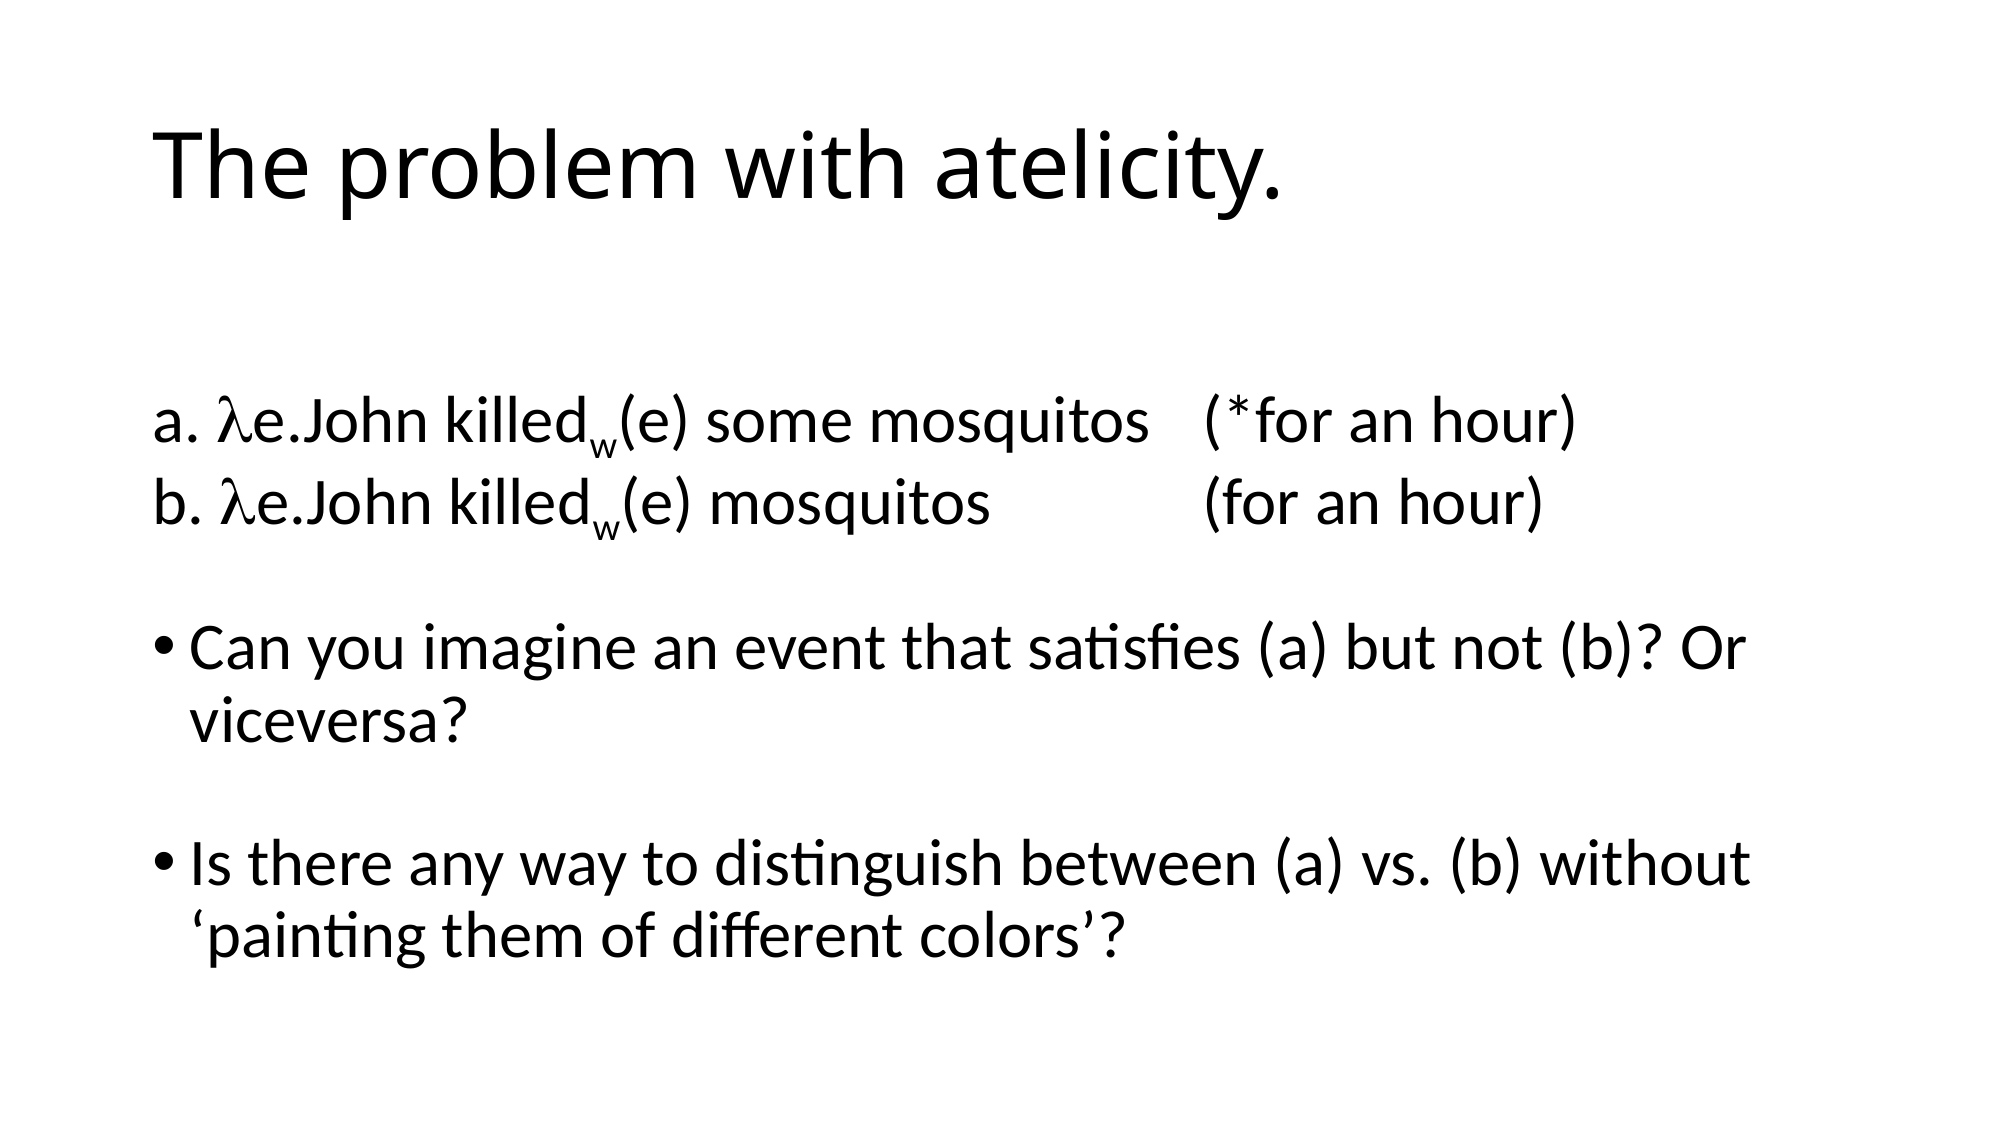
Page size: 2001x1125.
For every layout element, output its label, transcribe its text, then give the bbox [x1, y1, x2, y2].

list a. e.John killedw(e) some mosquitos (*for an hour) b. e.John killedw(e) mosquitos (for an hour) Can you imagine an event that satisfies (a) but not (b)? Or viceversa? Is there any way to distinguish between (a) vs. (b) without ‘painting them of different colors’? [137, 299, 1863, 1014]
title The problem with atelicity. [137, 59, 1863, 278]
